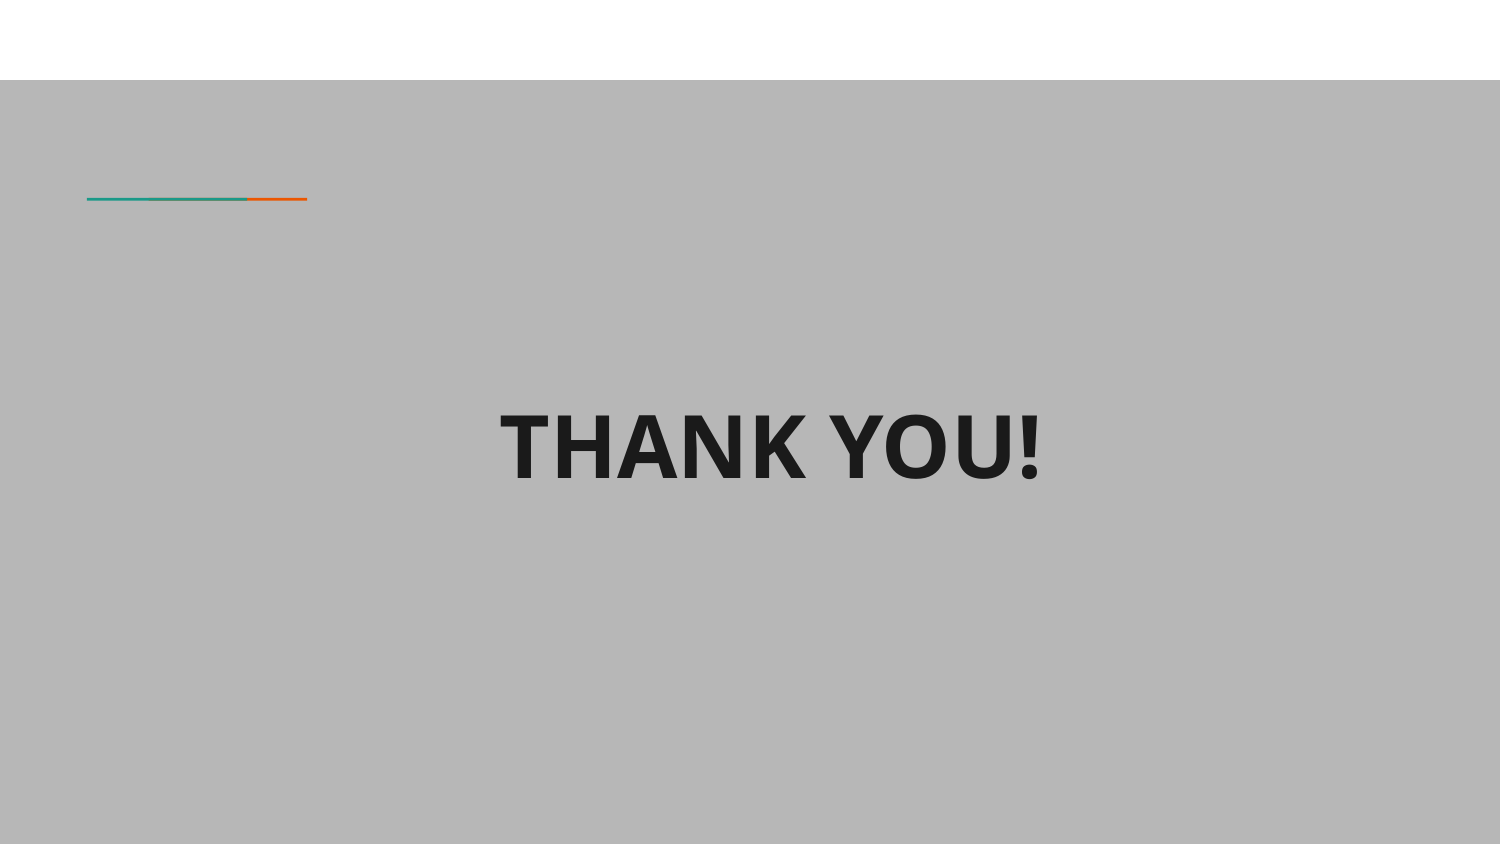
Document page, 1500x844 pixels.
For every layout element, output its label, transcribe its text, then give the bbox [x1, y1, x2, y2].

title THANK YOU! [140, 271, 1402, 545]
